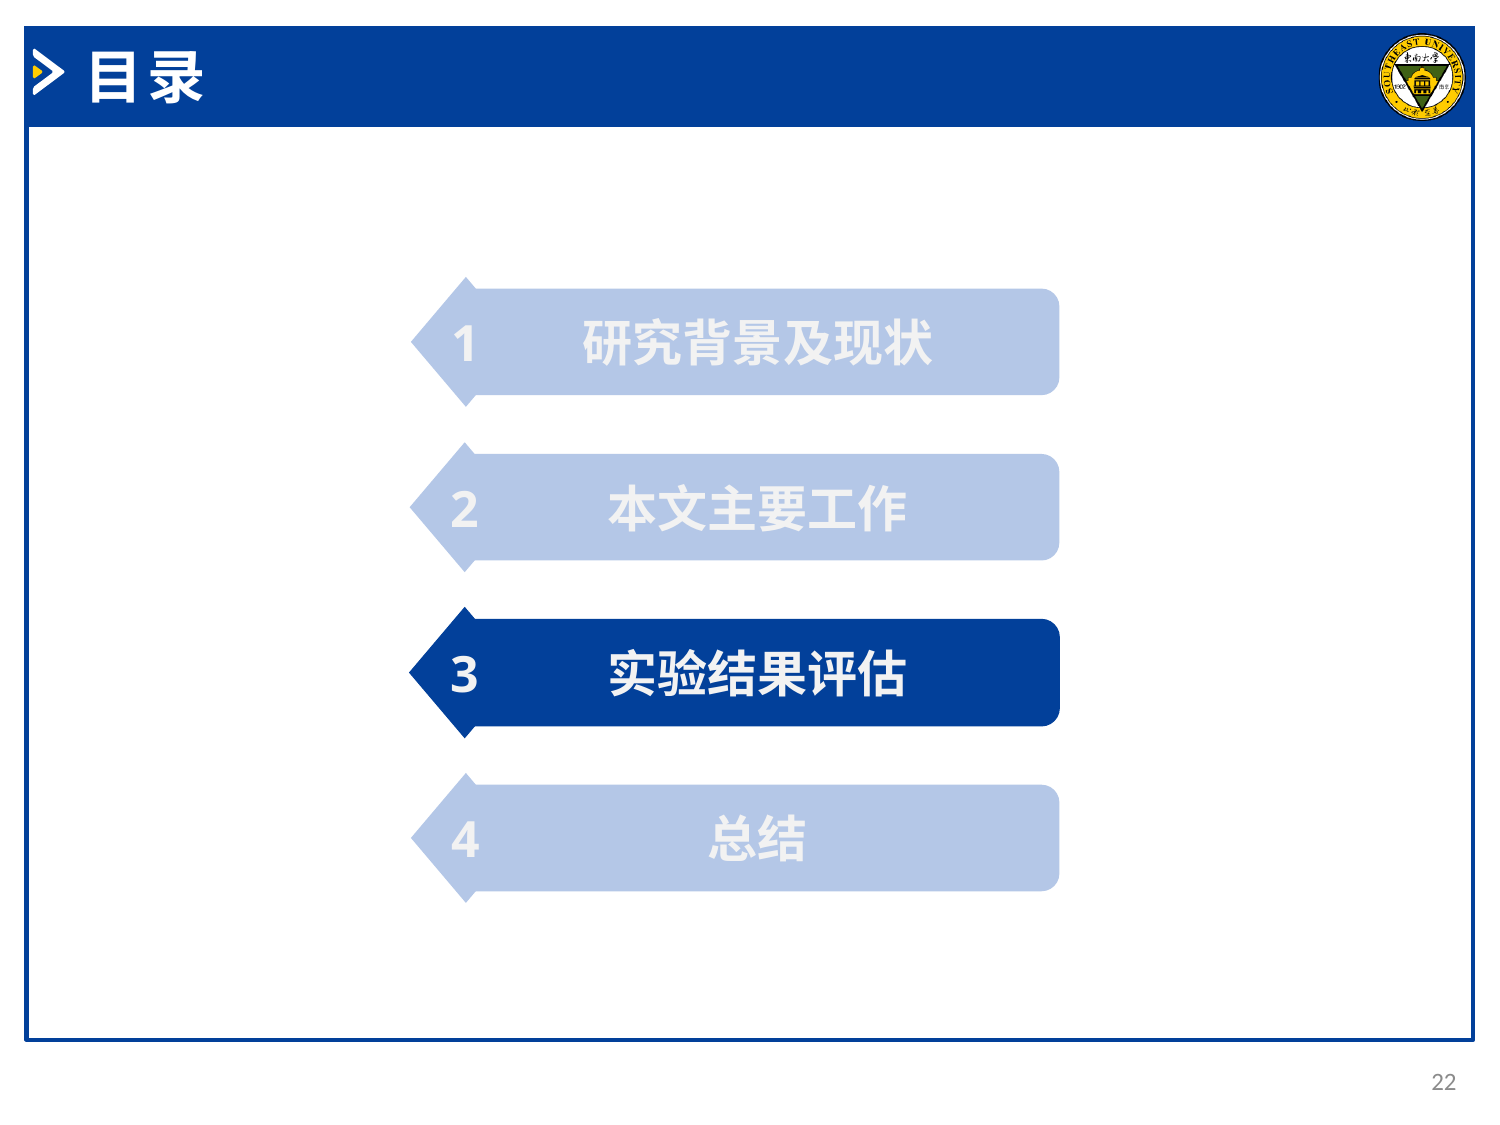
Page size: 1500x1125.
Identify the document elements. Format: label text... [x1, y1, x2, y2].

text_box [410, 276, 1060, 407]
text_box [410, 772, 1060, 903]
text_box 目录 [70, 32, 605, 118]
picture [1378, 33, 1467, 121]
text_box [409, 442, 1060, 573]
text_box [409, 607, 1060, 738]
slide_number 22 [1382, 1051, 1472, 1111]
